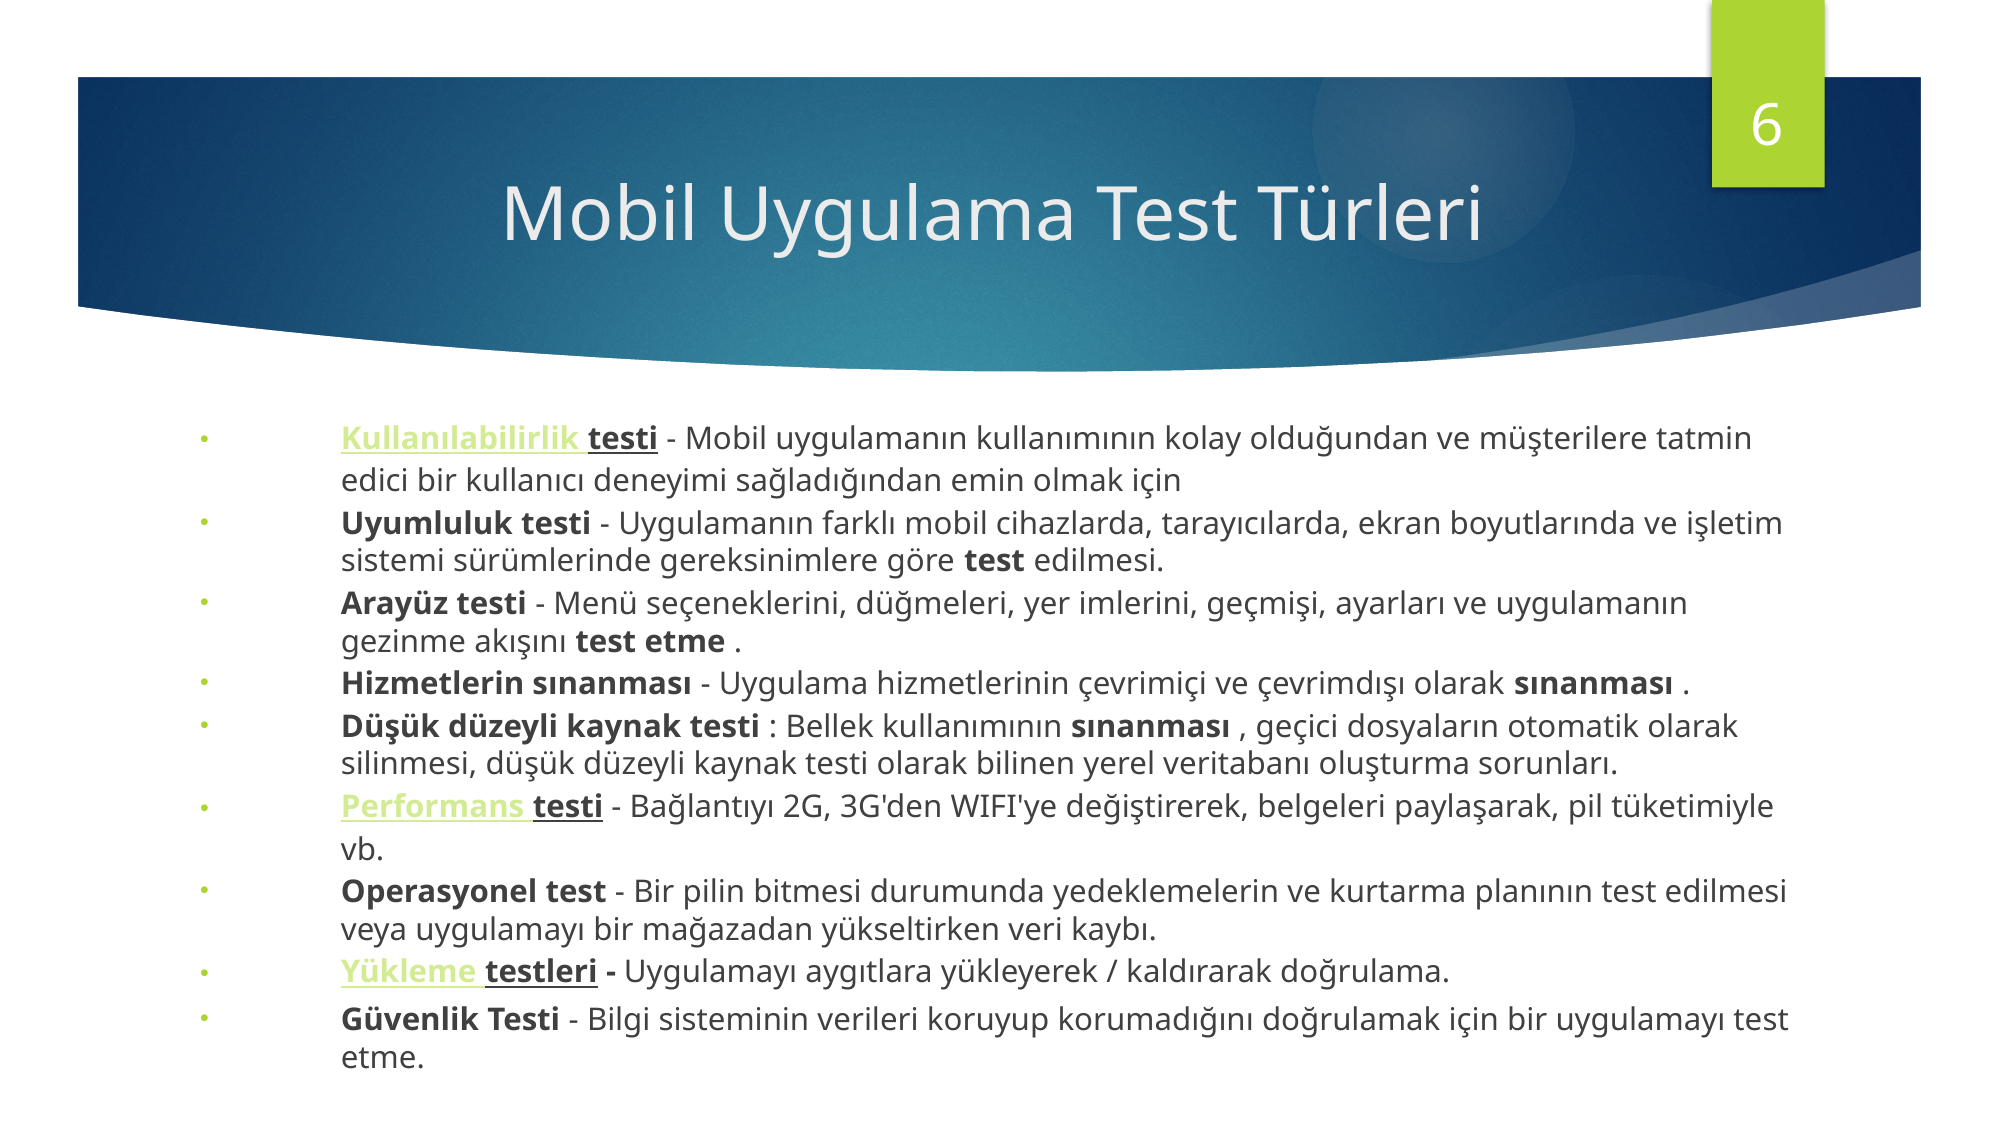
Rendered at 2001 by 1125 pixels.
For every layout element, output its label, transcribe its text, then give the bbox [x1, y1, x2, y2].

list Kullanılabilirlik testi - Mobil uygulamanın kullanımının kolay olduğundan ve müşterilere tatmin edici bir kullanıcı deneyimi sağladığından emin olmak için Uyumluluk testi - Uygulamanın farklı mobil cihazlarda, tarayıcılarda, ekran boyutlarında ve işletim sistemi sürümlerinde gereksinimlere göre test edilmesi. Arayüz testi - Menü seçeneklerini, düğmeleri, yer imlerini, geçmişi, ayarları ve uygulamanın gezinme akışını test etme . Hizmetlerin sınanması - Uygulama hizmetlerinin çevrimiçi ve çevrimdışı olarak sınanması . Düşük düzeyli kaynak testi : Bellek kullanımının sınanması , geçici dosyaların otomatik olarak silinmesi, düşük düzeyli kaynak testi olarak bilinen yerel veritabanı oluşturma sorunları. Performans testi - Bağlantıyı 2G, 3G'den WIFI'ye değiştirerek, belgeleri paylaşarak, pil tüketimiyle vb. Operasyonel test - Bir pilin bitmesi durumunda yedeklemelerin ve kurtarma planının test edilmesi veya uygulamayı bir mağazadan yükseltirken veri kaybı. Yükleme testleri - Uygulamayı aygıtlara yükleyerek / kaldırarak doğrulama. Güvenlik Testi - Bilgi sisteminin verileri koruyup korumadığını doğrulamak için bir uygulamayı test etme. [185, 389, 1820, 1103]
title Mobil Uygulama Test Türleri [485, 152, 1924, 269]
slide_number 6 [1698, 48, 1836, 175]
